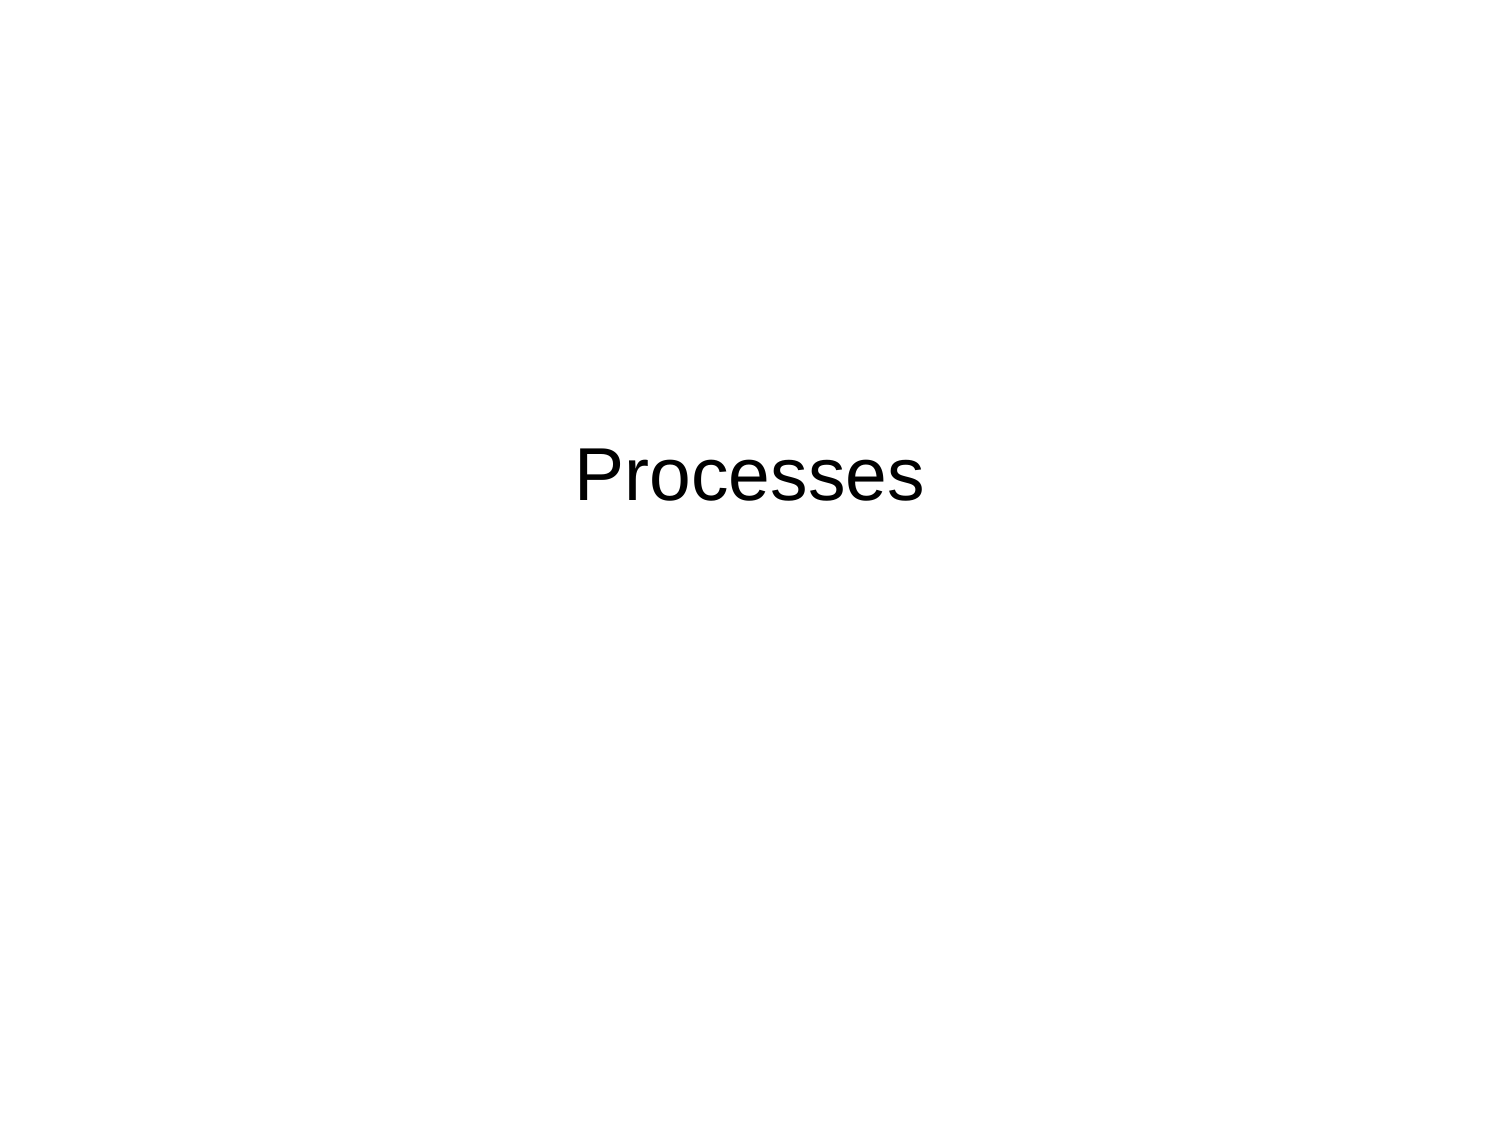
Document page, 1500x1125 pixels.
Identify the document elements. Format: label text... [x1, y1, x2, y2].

title Processes [112, 349, 1388, 591]
